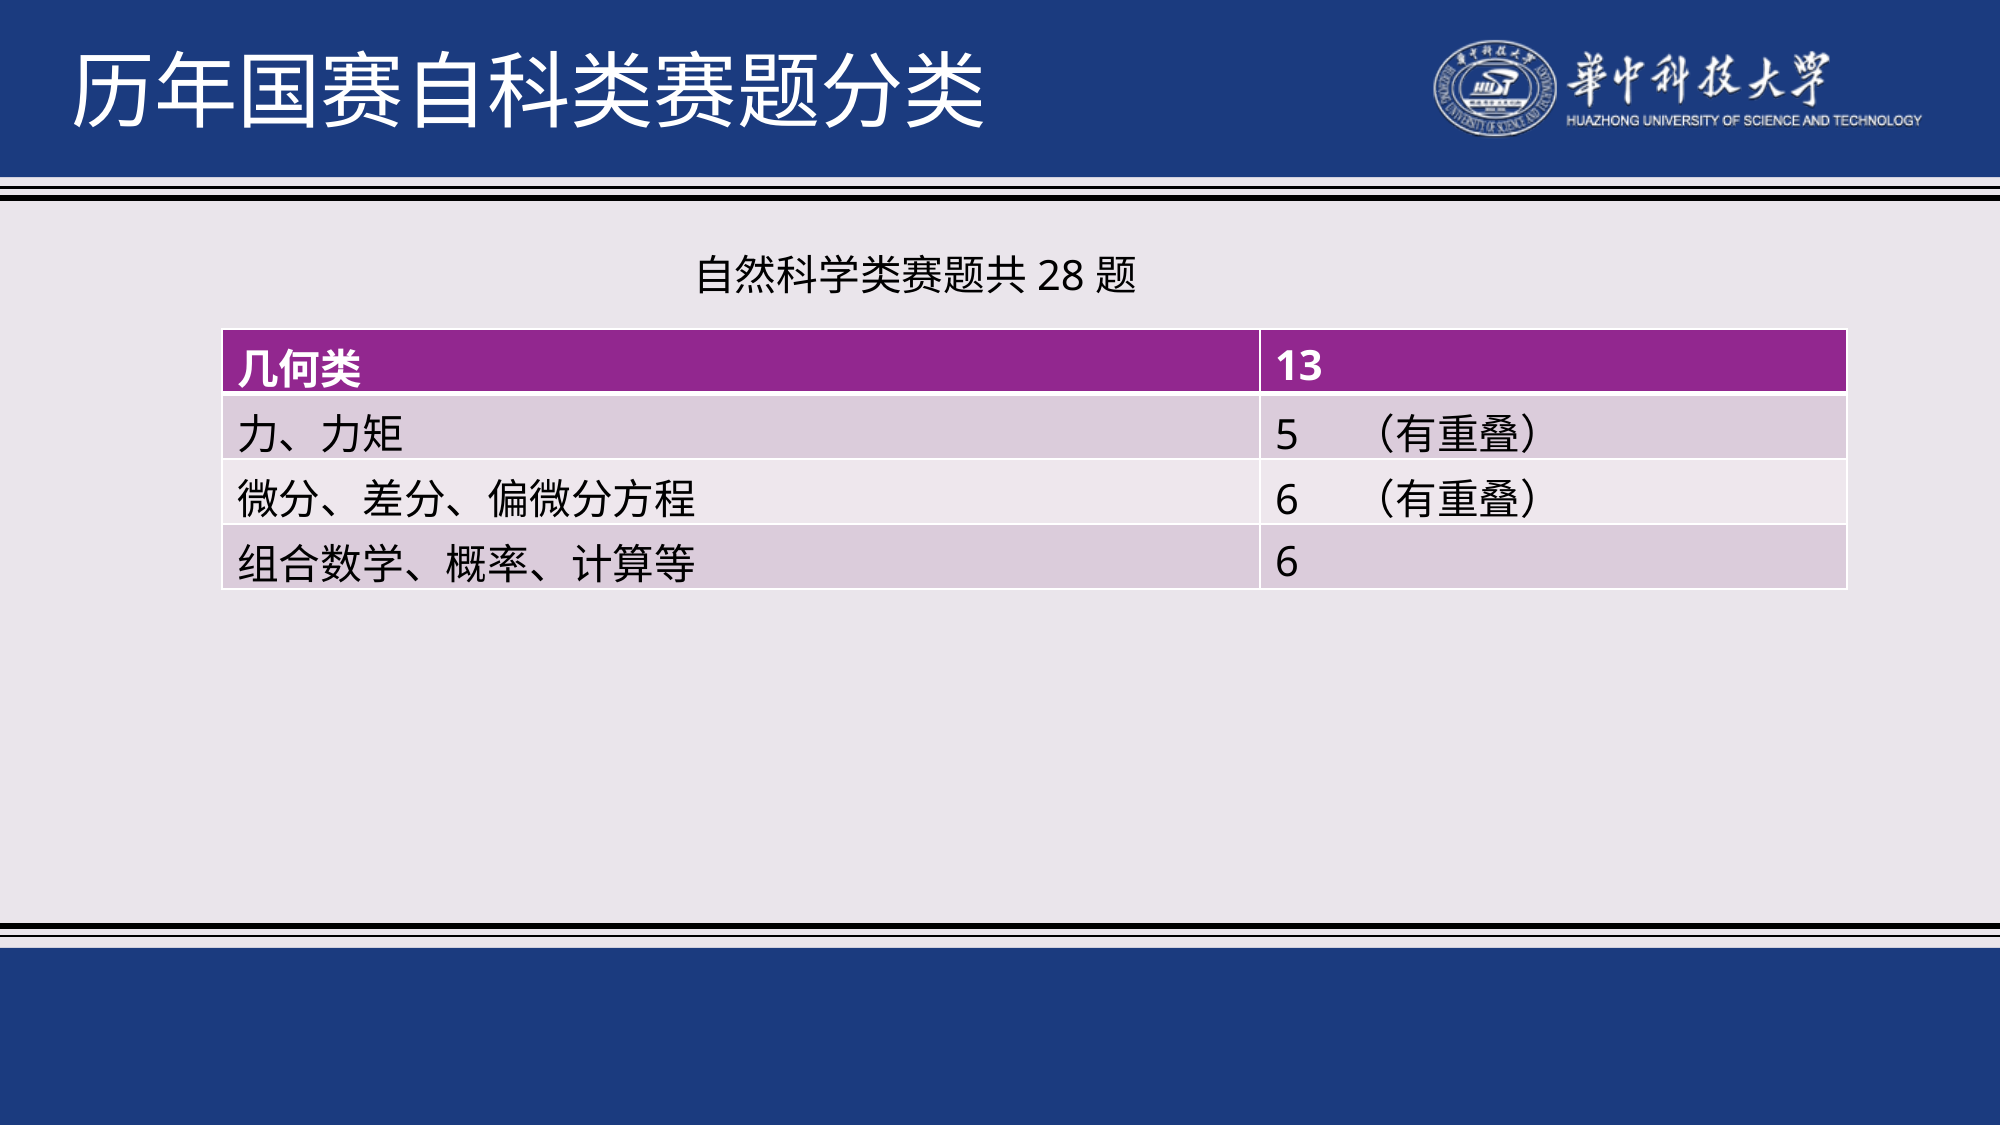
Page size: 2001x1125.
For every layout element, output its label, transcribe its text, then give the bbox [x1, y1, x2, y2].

table_cell 6 （有重叠） [1261, 460, 1846, 523]
table_cell 力、力矩 [223, 396, 1259, 458]
table_cell 组合数学、概率、计算等 [223, 525, 1259, 588]
table_cell 5 （有重叠） [1261, 396, 1846, 458]
table_cell 6 [1261, 525, 1846, 588]
table_header 13 [1261, 330, 1846, 391]
picture [1428, 31, 1957, 146]
text_box 历年国赛自科类赛题分类 [56, 31, 1327, 146]
text_box 自然科学类赛题共28题 [678, 241, 1152, 307]
table_cell 微分、差分、偏微分方程 [223, 460, 1259, 523]
table_header 几何类 [223, 330, 1259, 391]
